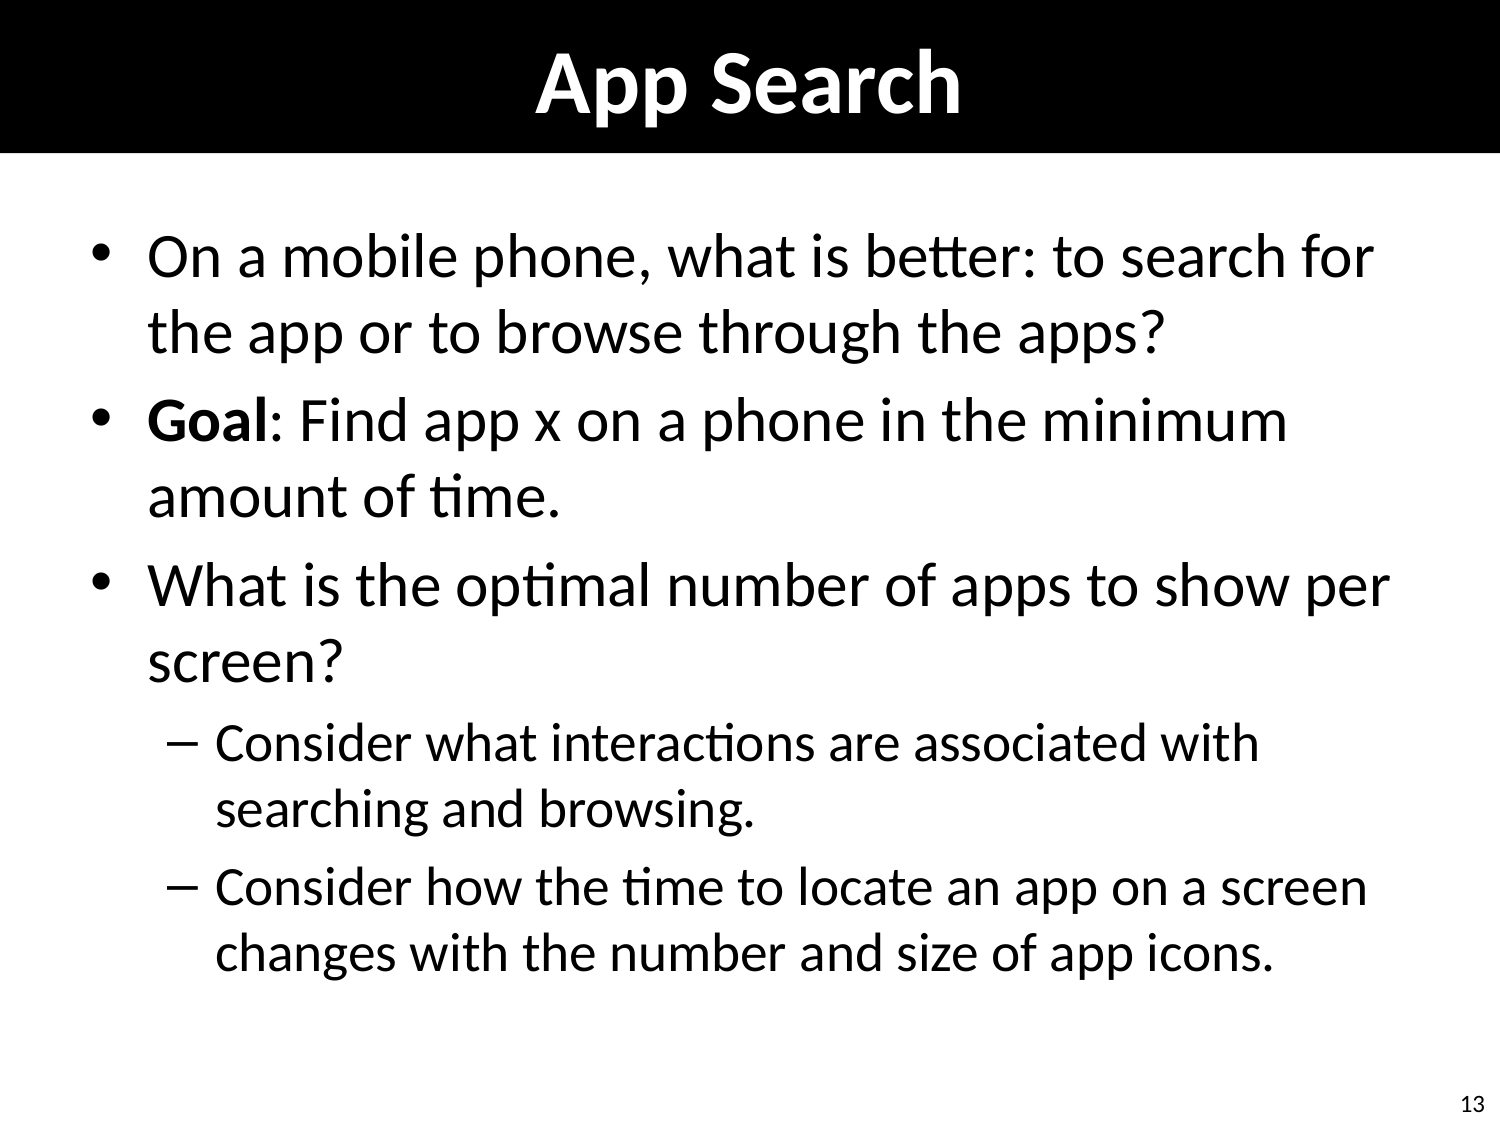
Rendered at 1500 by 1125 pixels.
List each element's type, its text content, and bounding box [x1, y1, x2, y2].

title App Search [0, 0, 1500, 154]
slide_number 13 [1149, 1065, 1500, 1125]
list On a mobile phone, what is better: to search for the app or to browse through the apps? Goal: Find app x on a phone in the minimum amount of time. What is the optimal number of apps to show per screen? Consider what interactions are associated with searching and browsing. Consider how the time to locate an app on a screen changes with the number and size of app icons. [75, 206, 1425, 1005]
